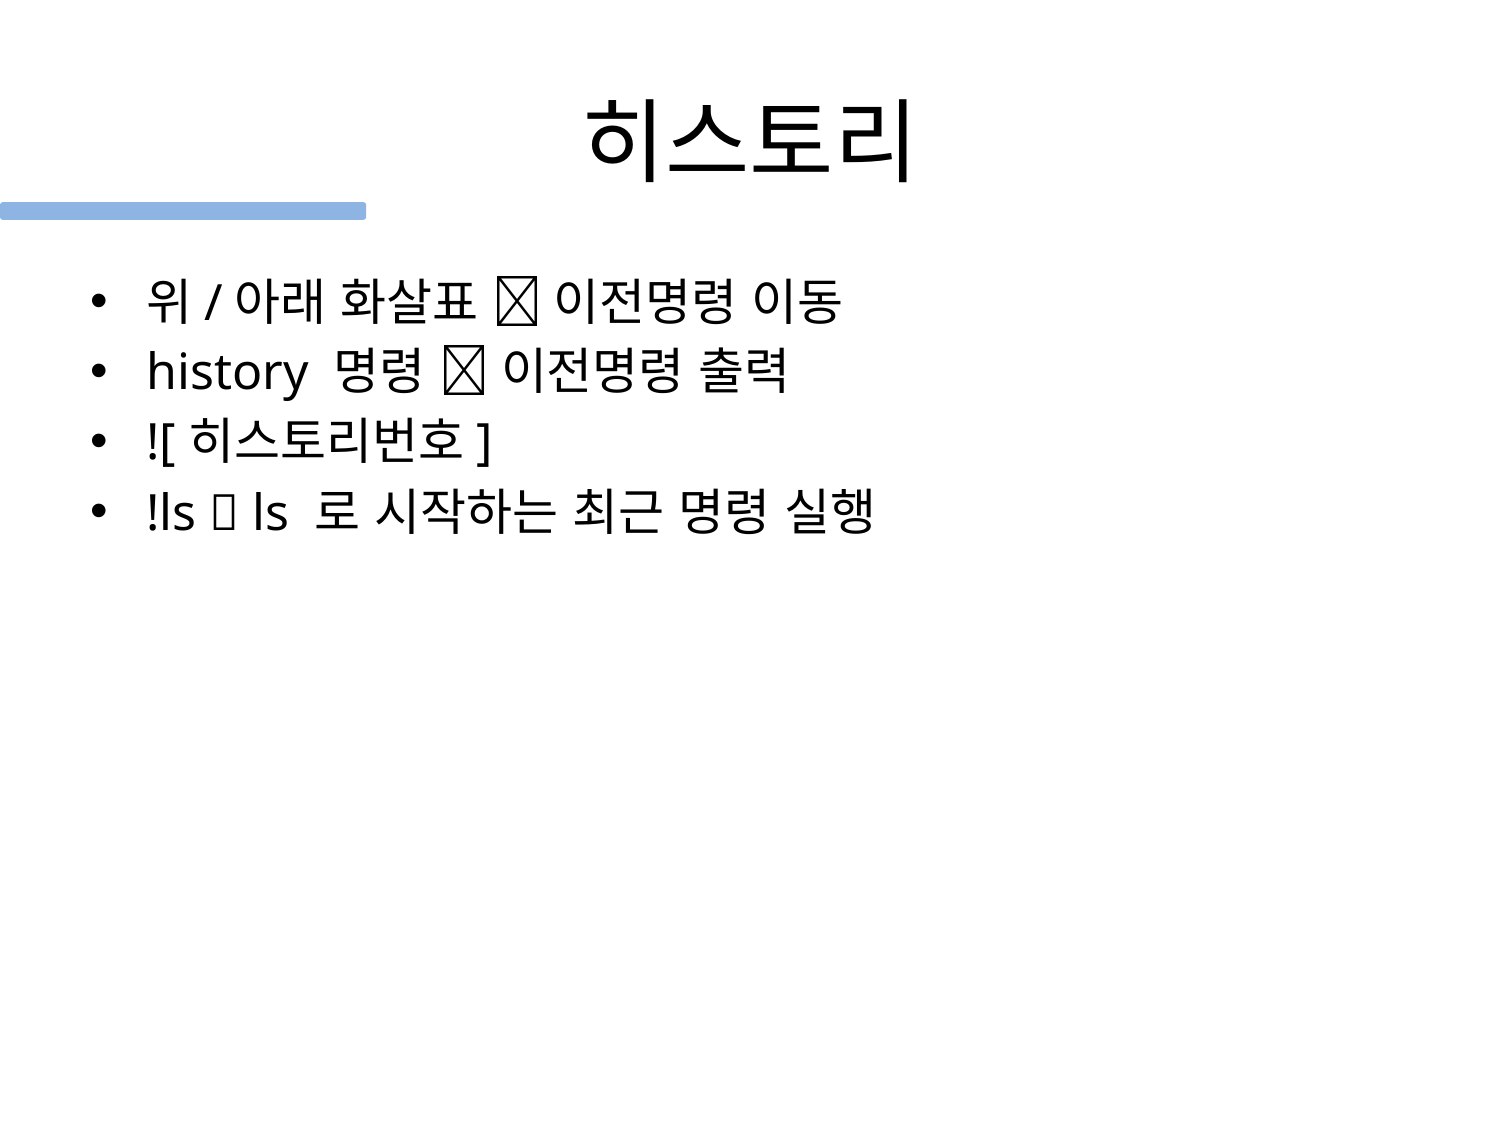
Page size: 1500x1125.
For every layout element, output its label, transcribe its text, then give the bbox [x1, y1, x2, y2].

text_box [0, 200, 369, 222]
title 히스토리 [75, 45, 1425, 233]
list 위/아래 화살표  이전명령 이동 history 명령  이전명령 출력 ![히스토리번호] !ls  ls 로 시작하는 최근 명령 실행 [75, 262, 1425, 1005]
